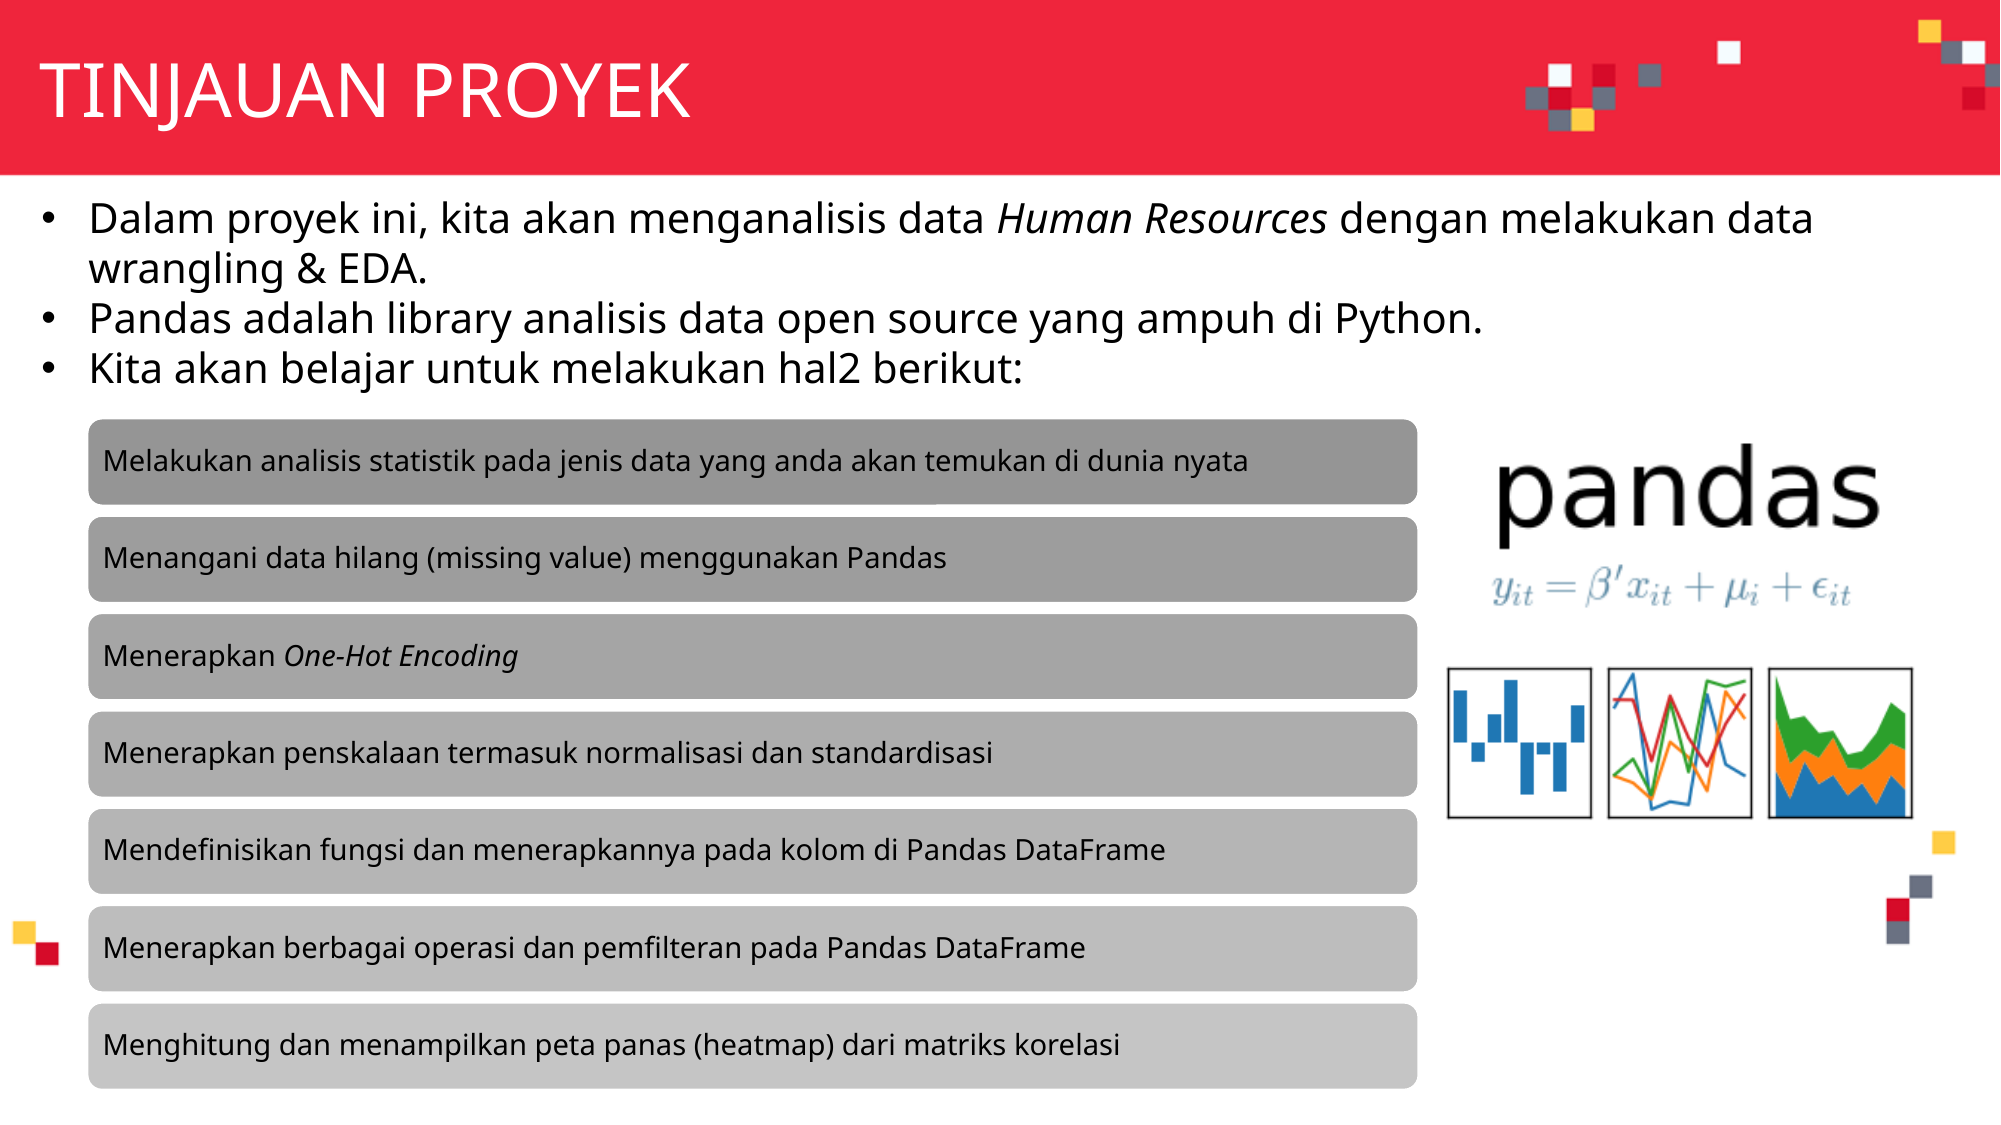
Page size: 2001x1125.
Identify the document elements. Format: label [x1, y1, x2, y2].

picture [0, 0, 2000, 976]
text_box [87, 418, 1443, 1090]
